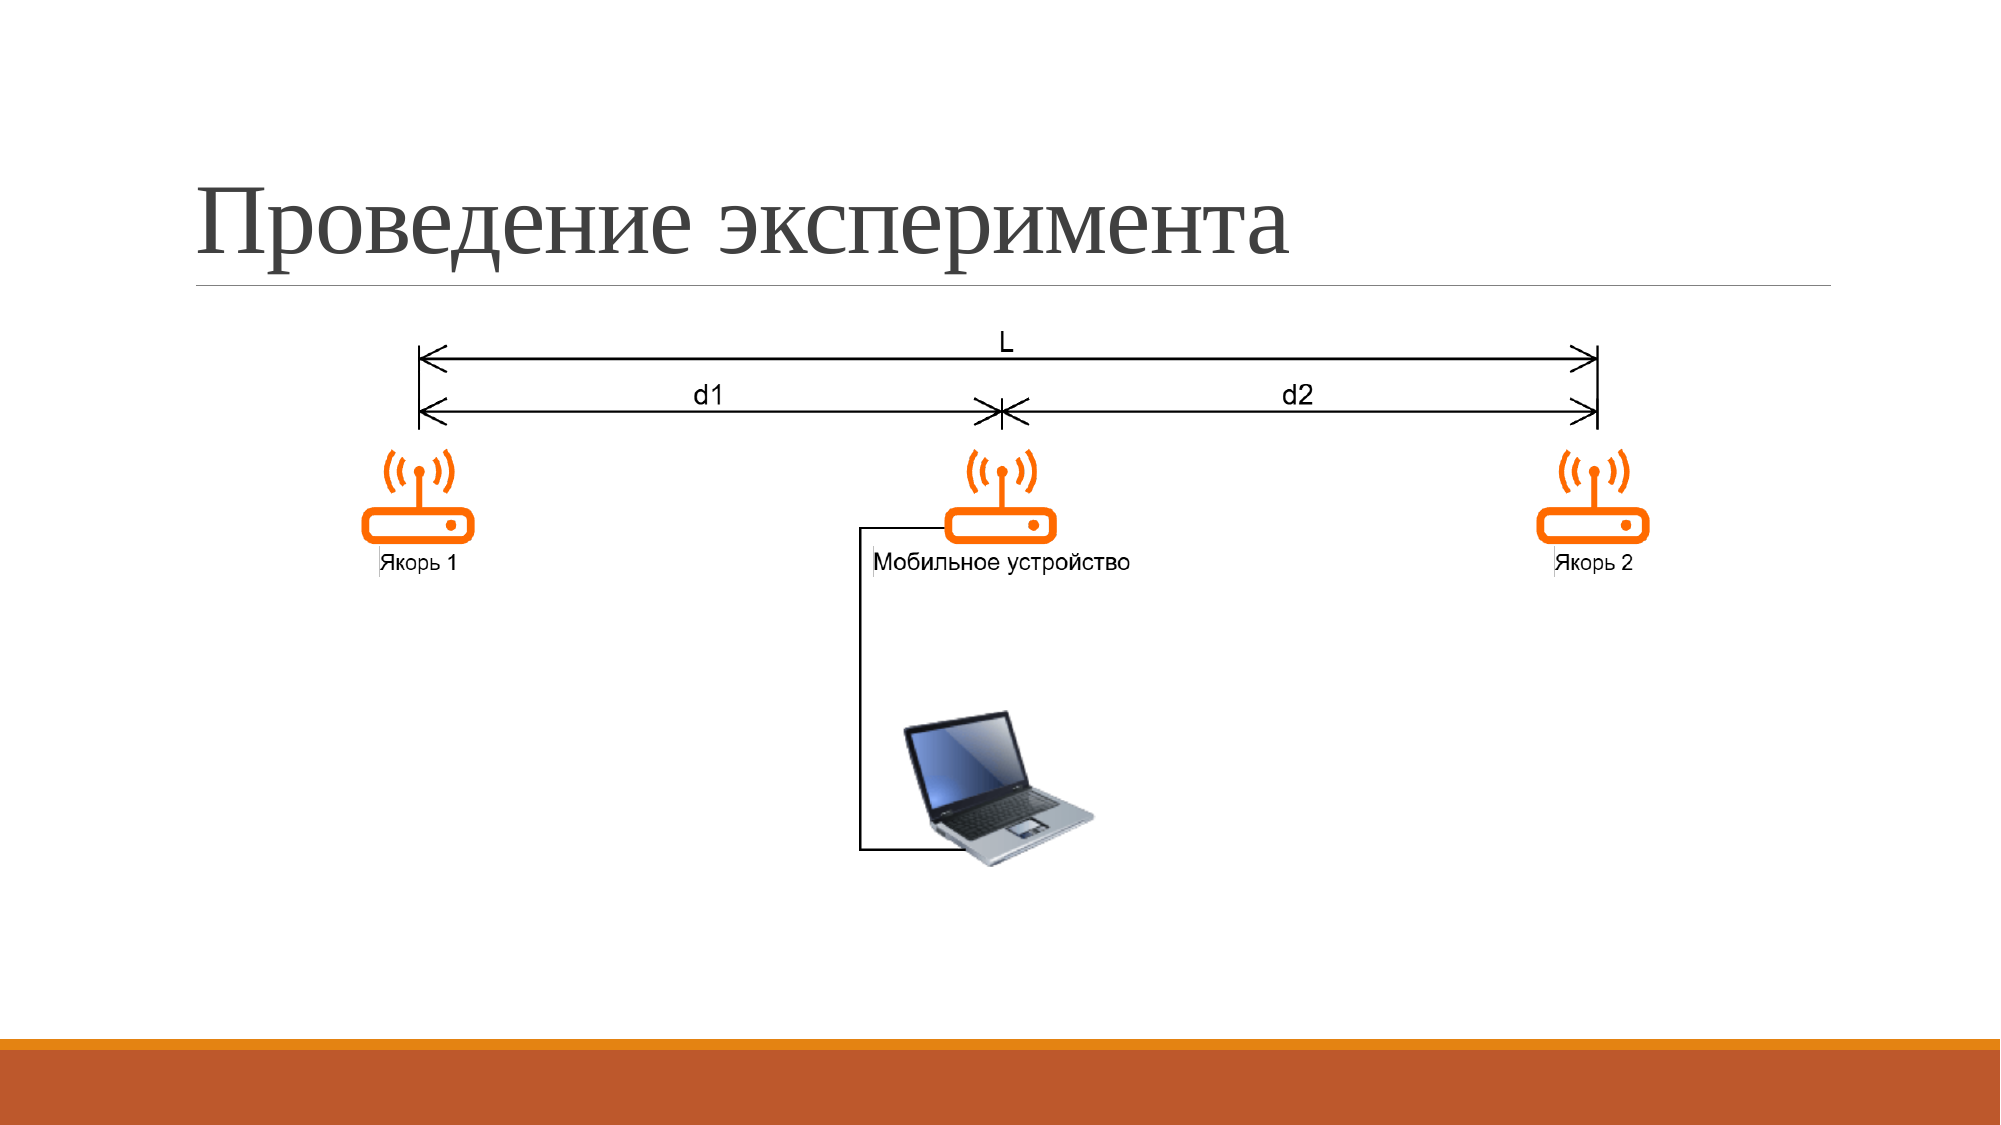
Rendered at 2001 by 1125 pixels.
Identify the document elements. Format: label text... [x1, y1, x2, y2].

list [240, 205, 1770, 1004]
title Проведение эксперимента [179, 43, 1830, 282]
